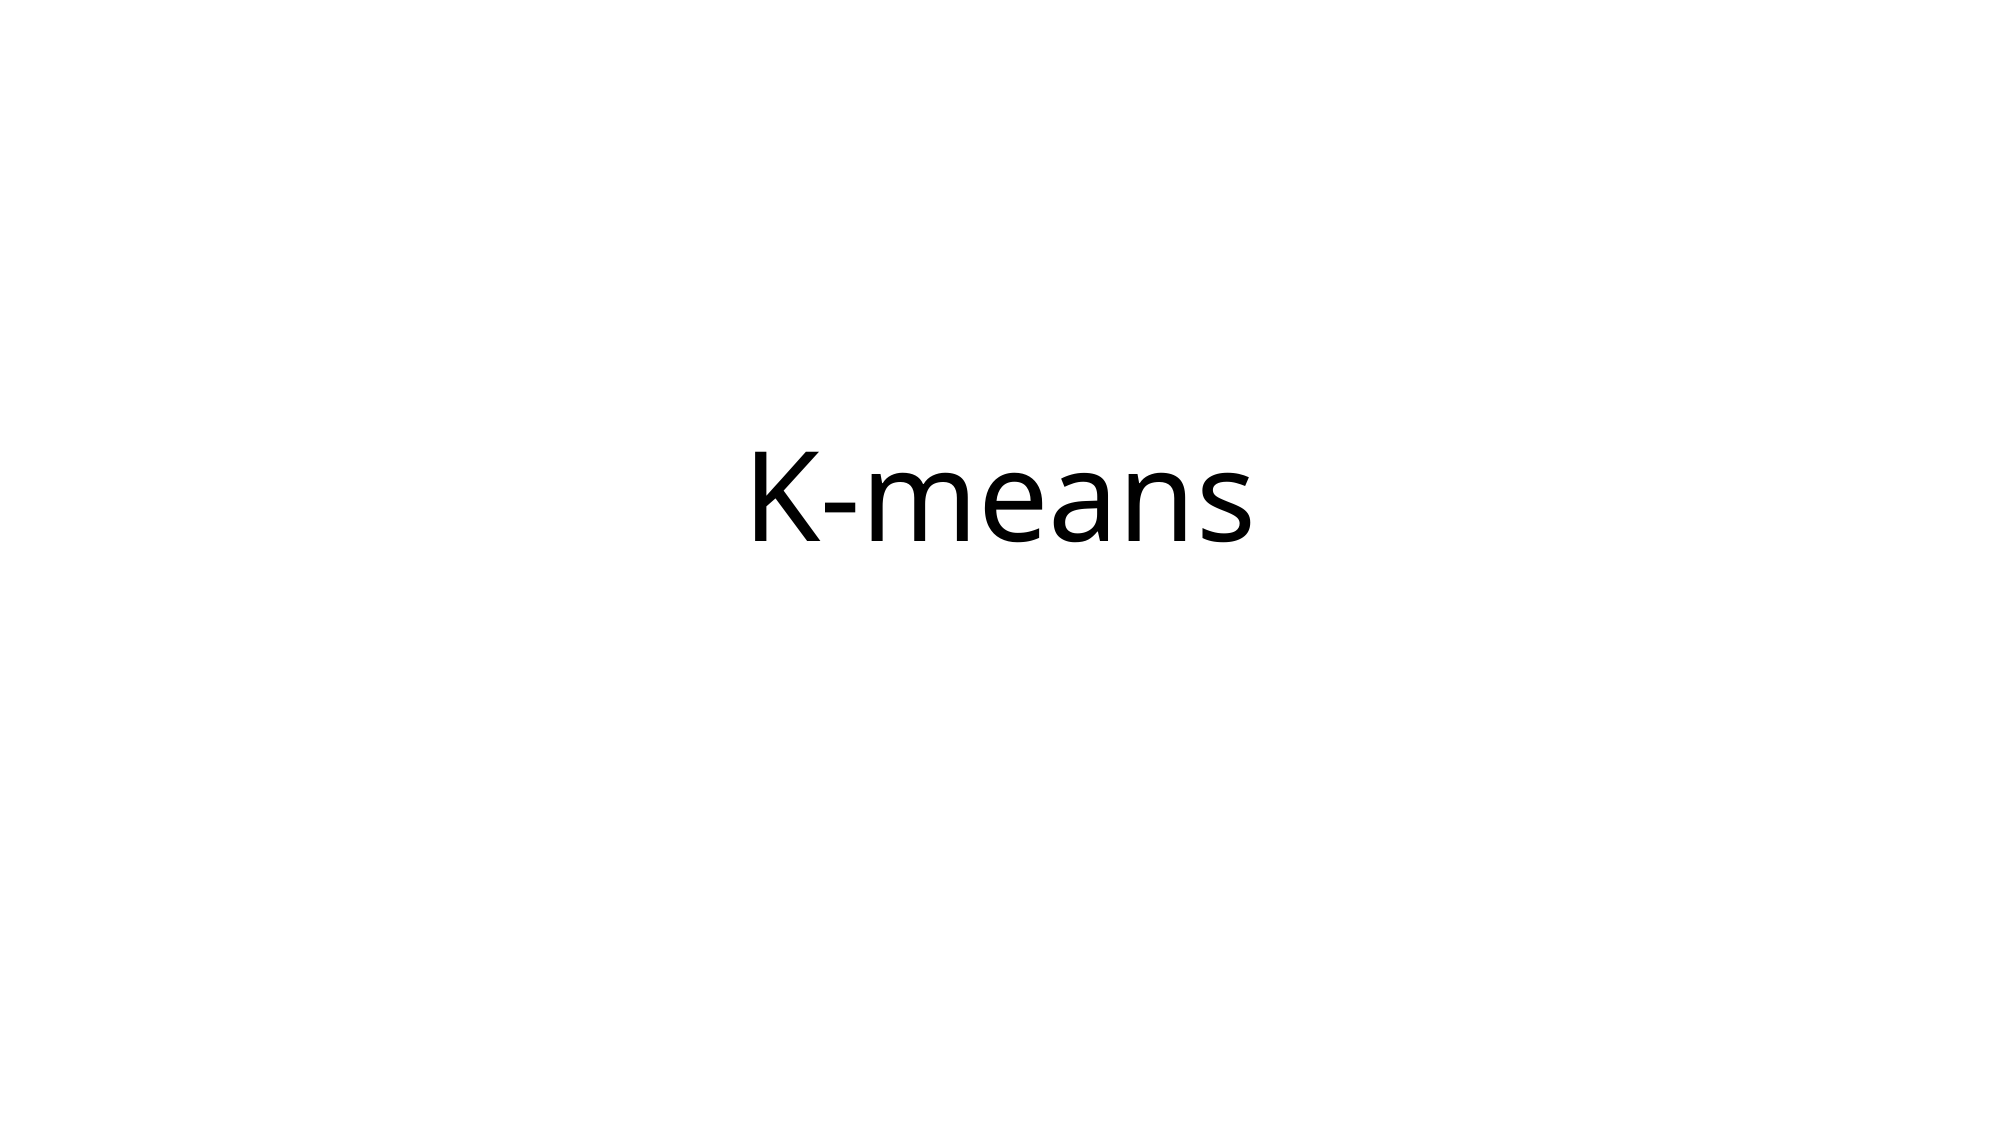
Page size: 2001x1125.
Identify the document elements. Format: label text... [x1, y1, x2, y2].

title K-means [249, 184, 1750, 576]
